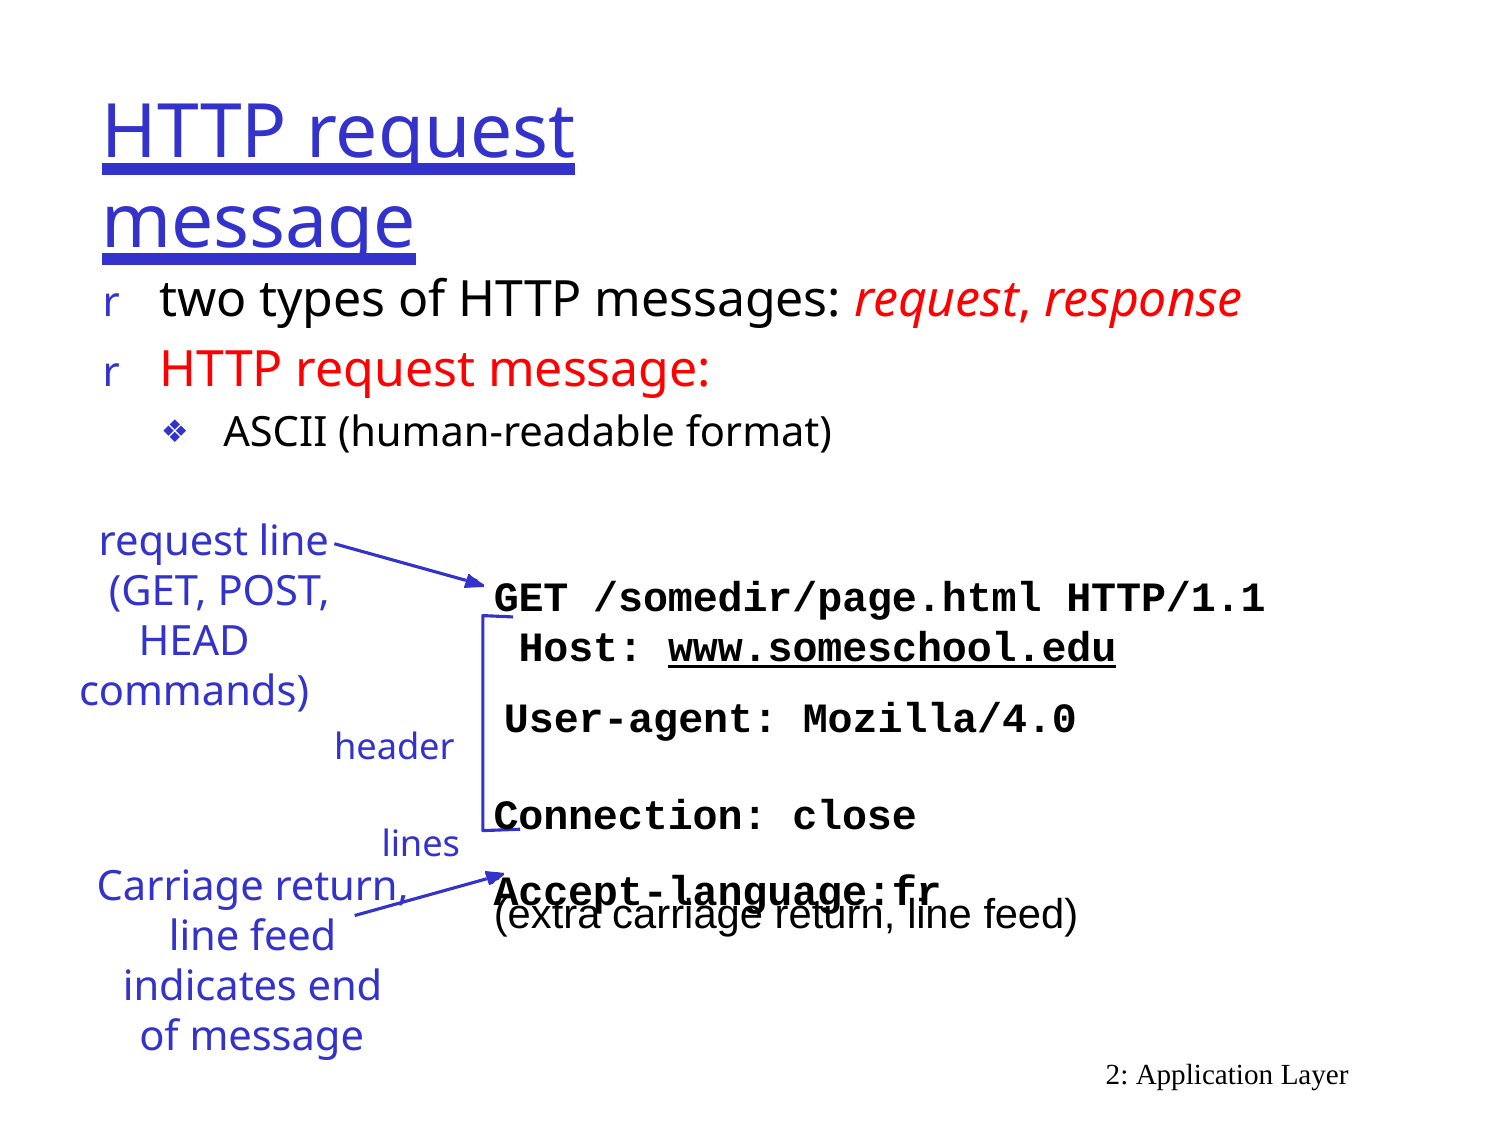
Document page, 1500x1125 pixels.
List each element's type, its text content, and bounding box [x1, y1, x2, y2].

text_box (extra carriage return, line feed) [491, 914, 1080, 937]
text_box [332, 541, 484, 588]
title HTTP request message [99, 80, 906, 271]
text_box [352, 871, 504, 918]
footer 2: Application Layer [1103, 1056, 1351, 1125]
text_box Carriage return, line feed indicates end of message [93, 856, 411, 1060]
text_box header User-agent: Mozilla/4.0 lines Connection: close Accept-language:fr [323, 667, 1080, 914]
text_box r two types of HTTP messages: request, response r HTTP request message: ASCII (human-readable format) [100, 255, 1279, 456]
text_box GET /somedir/page.html HTTP/1.1 Host: www.someschool.edu [491, 567, 1271, 670]
text_box request line (GET, POST, HEAD commands) [45, 511, 392, 714]
text_box [482, 615, 515, 667]
